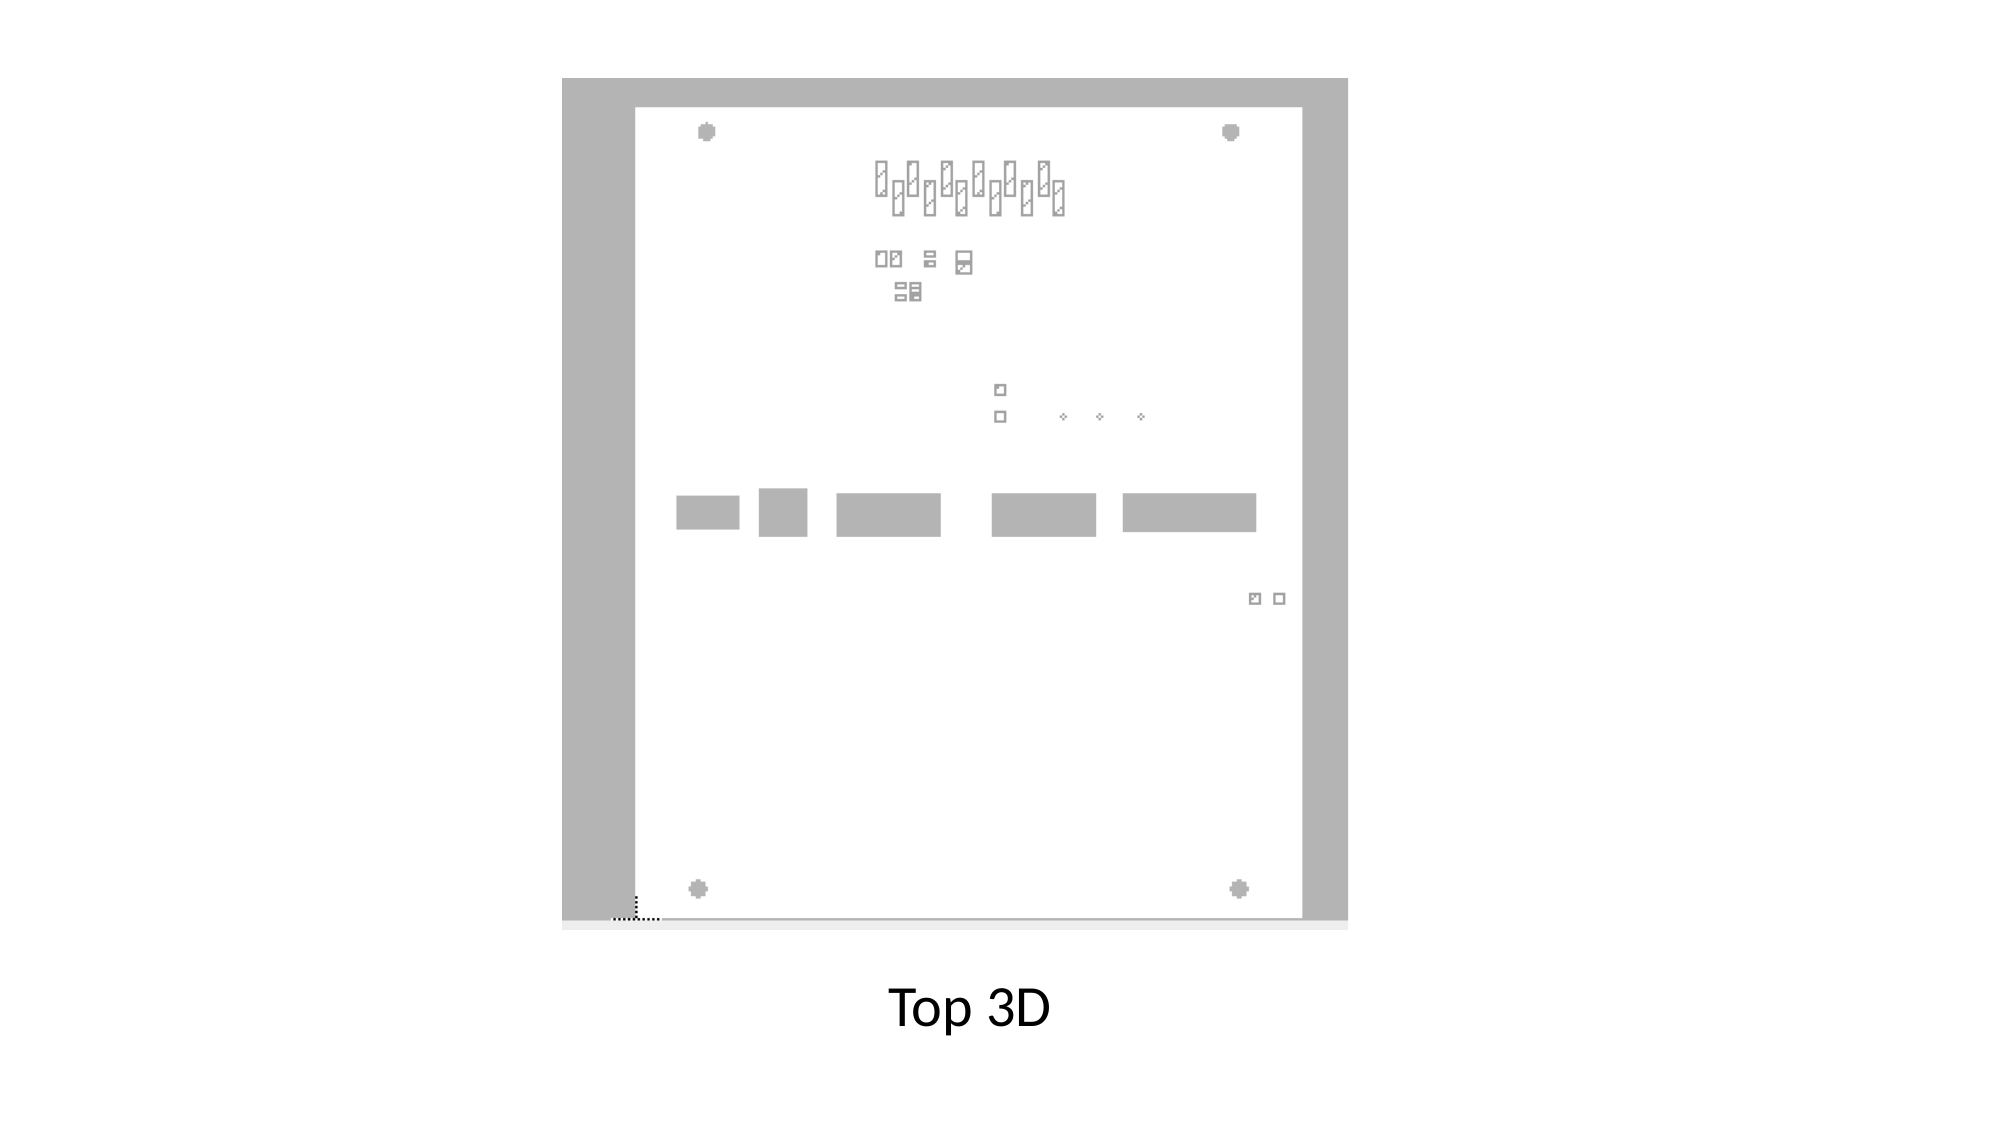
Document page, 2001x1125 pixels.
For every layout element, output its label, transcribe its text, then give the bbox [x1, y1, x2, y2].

text_box Top 3D [873, 960, 1067, 1046]
picture [562, 78, 1349, 930]
